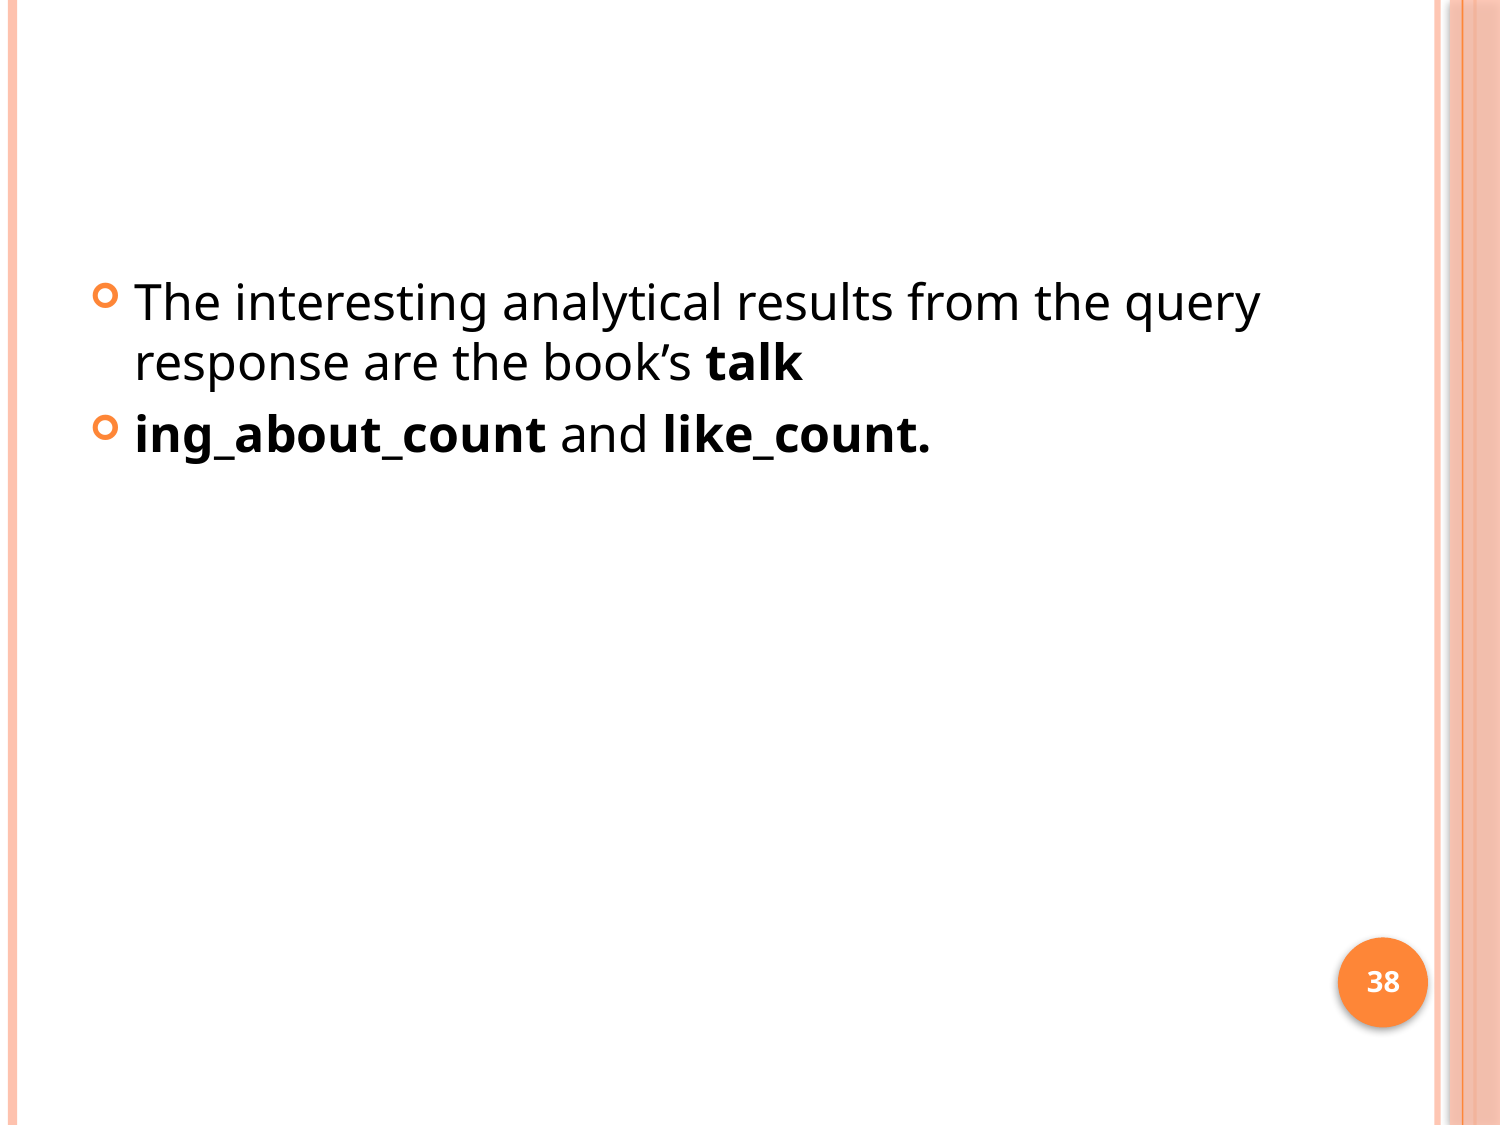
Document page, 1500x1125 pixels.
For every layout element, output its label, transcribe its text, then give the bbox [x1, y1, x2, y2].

slide_number 38 [1333, 940, 1434, 1027]
list The interesting analytical results from the query response are the book’s talk ing_about_count and like_count. [75, 262, 1300, 1062]
